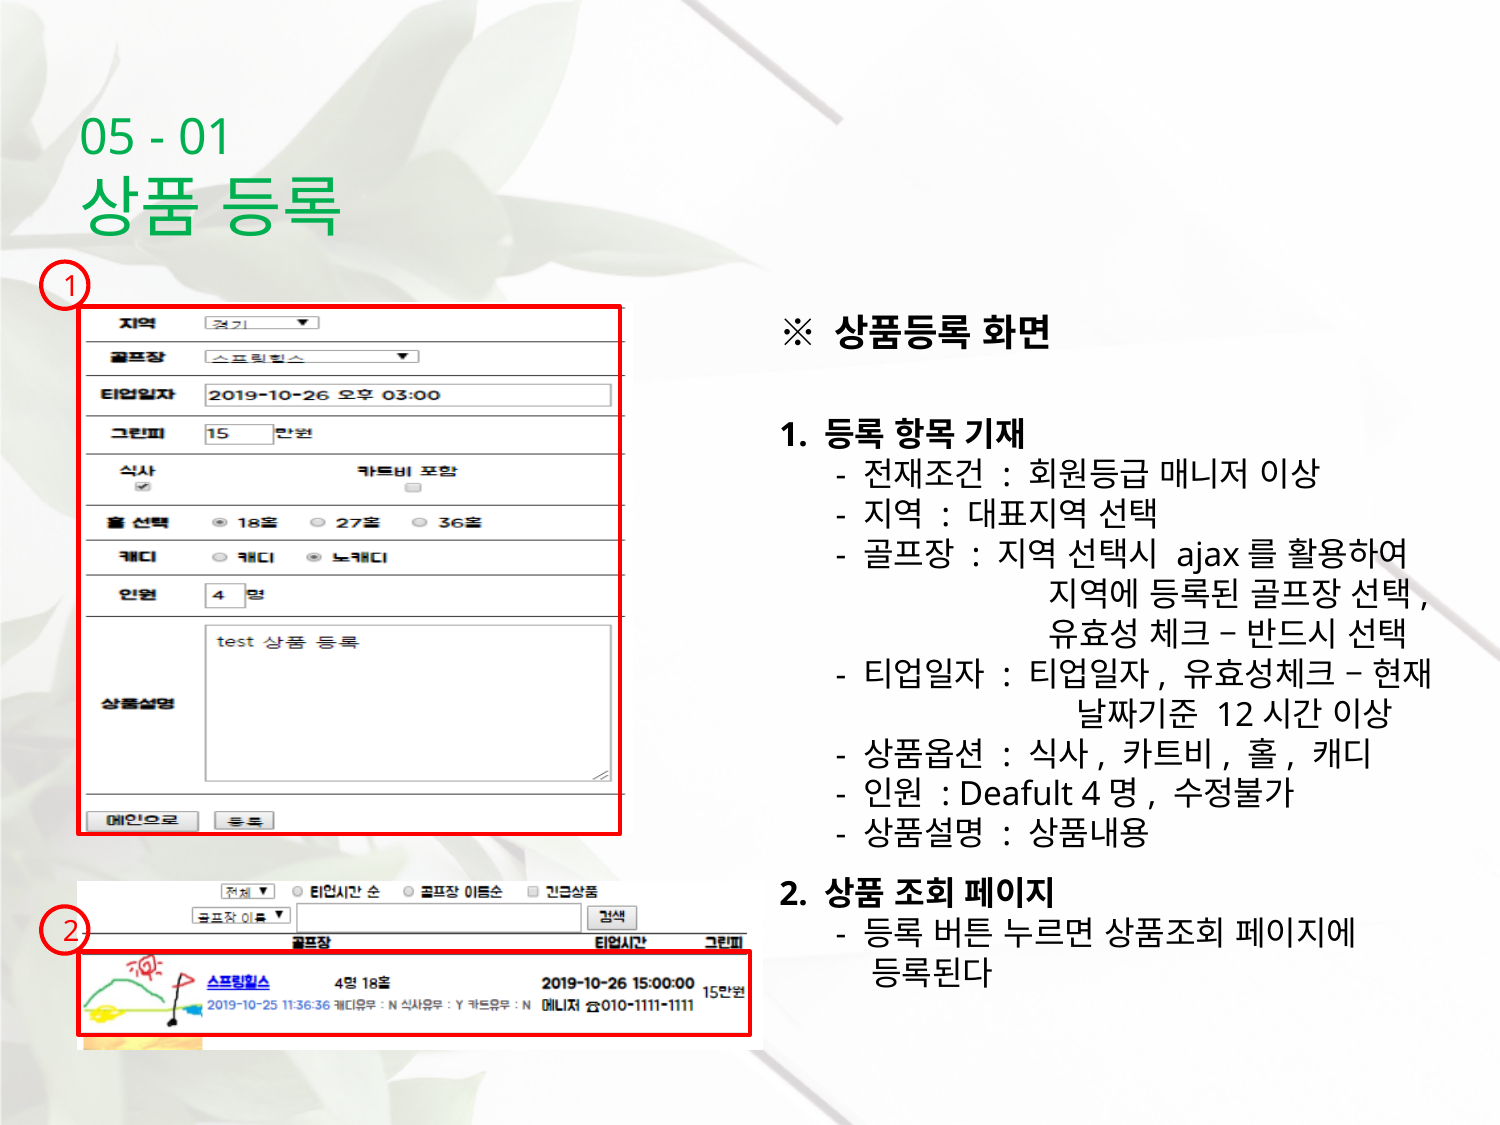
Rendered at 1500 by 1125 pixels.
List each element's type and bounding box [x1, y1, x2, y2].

picture [0, 0, 1500, 1125]
text_box [40, 261, 621, 835]
